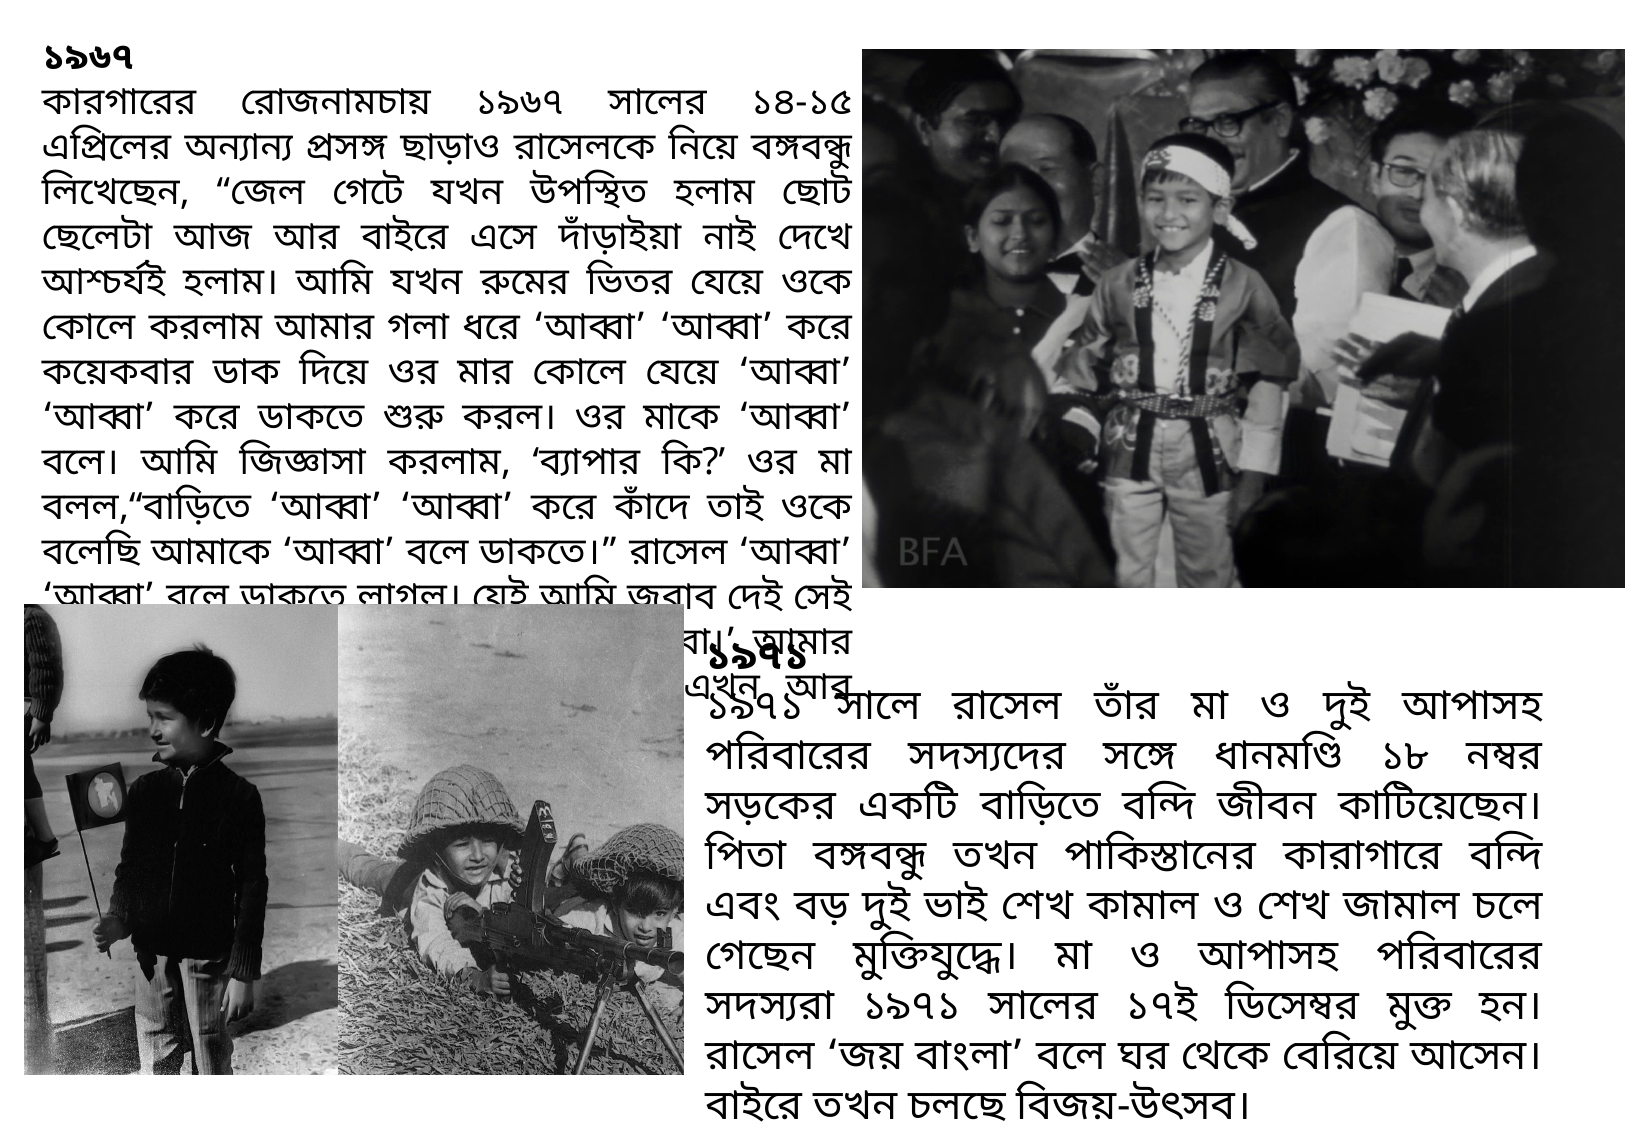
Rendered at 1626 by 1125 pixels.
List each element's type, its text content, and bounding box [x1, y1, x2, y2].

text_box ১৯৭১ ১৯৭১ সালে রাসেল তাঁর মা ও দুই আপাসহ পরিবারের সদস্যদের সঙ্গে ধানমণ্ডি ১৮ নম্বর সড়কের একটি বাড়িতে বন্দি জীবন কাটিয়েছেন। পিতা বঙ্গবন্ধু তখন পাকিস্তানের কারাগারে বন্দি এবং বড় দুই ভাই শেখ কামাল ও শেখ জামাল চলে গেছেন মুক্তিযুদ্ধে। মা ও আপাসহ পরিবারের সদস্যরা ১৯৭১ সালের ১৭ই ডিসেম্বর মুক্ত হন। রাসেল ‘জয় বাংলা’ বলে ঘর থেকে বেরিয়ে আসেন। বাইরে তখন চলছে বিজয়-উৎসব। [690, 620, 1558, 1125]
picture [24, 604, 684, 1076]
picture [862, 49, 1625, 588]
text_box ১৯৬৭ কারগারের রোজনামচায় ১৯৬৭ সালের ১৪-১৫ এপ্রিলের অন্যান্য প্রসঙ্গ ছাড়াও রাসেলকে নিয়ে বঙ্গবন্ধু লিখেছেন, “জেল গেটে যখন উপস্থিত হলাম ছোট ছেলেটা আজ আর বাইরে এসে দাঁড়াইয়া নাই দেখে আশ্চর্যই হলাম। আমি যখন রুমের ভিতর যেয়ে ওকে কোলে করলাম আমার গলা ধরে ‘আব্বা’ ‘আব্বা’ করে কয়েকবার ডাক দিয়ে ওর মার কোলে যেয়ে ‘আব্বা’ ‘আব্বা’ করে ডাকতে শুরু করল। ওর মাকে ‘আব্বা’ বলে। আমি জিজ্ঞাসা করলাম, ‘ব্যাপার কি?’ ওর মা বলল,“বাড়িতে ‘আব্বা’ ‘আব্বা’ করে কাঁদে তাই ওকে বলেছি আমাকে ‘আব্বা’ বলে ডাকতে।” রাসেল ‘আব্বা’ ‘আব্বা’ বলে ডাকতে লাগল। যেই আমি জবাব দেই সেই ওর মার গলা ধরে বলে, ‘তুমি আমার আব্বা।’ আমার উপর অভিমান করেছে বলে মনে হয়। এখন আর বিদায়ের সময় আমাকে নিয়ে যেতে চায় না।” [27, 24, 867, 805]
